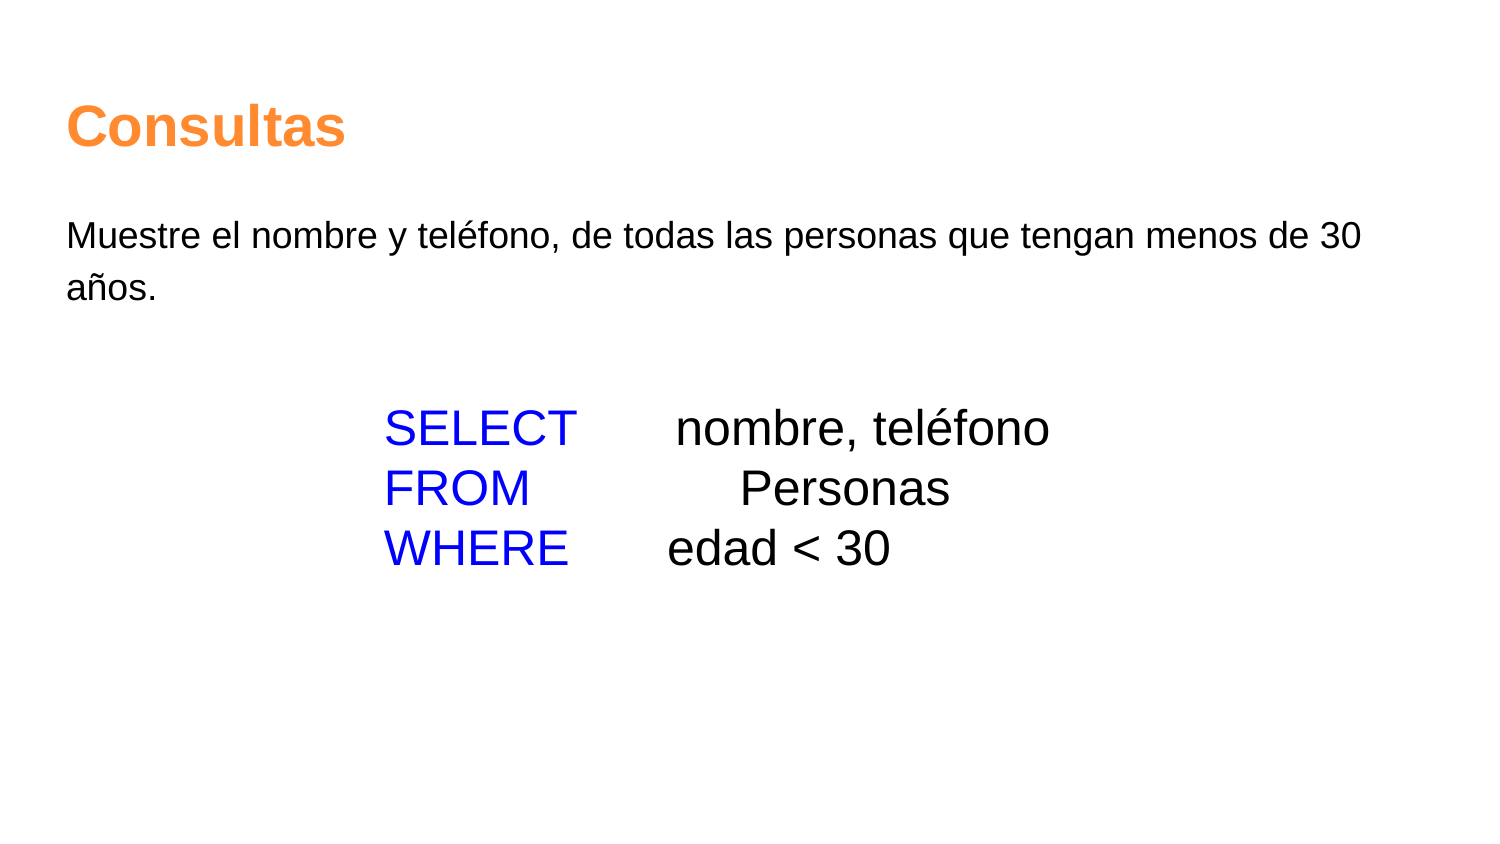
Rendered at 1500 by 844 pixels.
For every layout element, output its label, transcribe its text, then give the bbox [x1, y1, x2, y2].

title Consultas [51, 72, 1449, 167]
list Muestre el nombre y teléfono, de todas las personas que tengan menos de 30 años. [51, 189, 1449, 261]
list SELECT nombre, teléfono FROM Personas WHERE edad < 30 [368, 380, 1106, 608]
